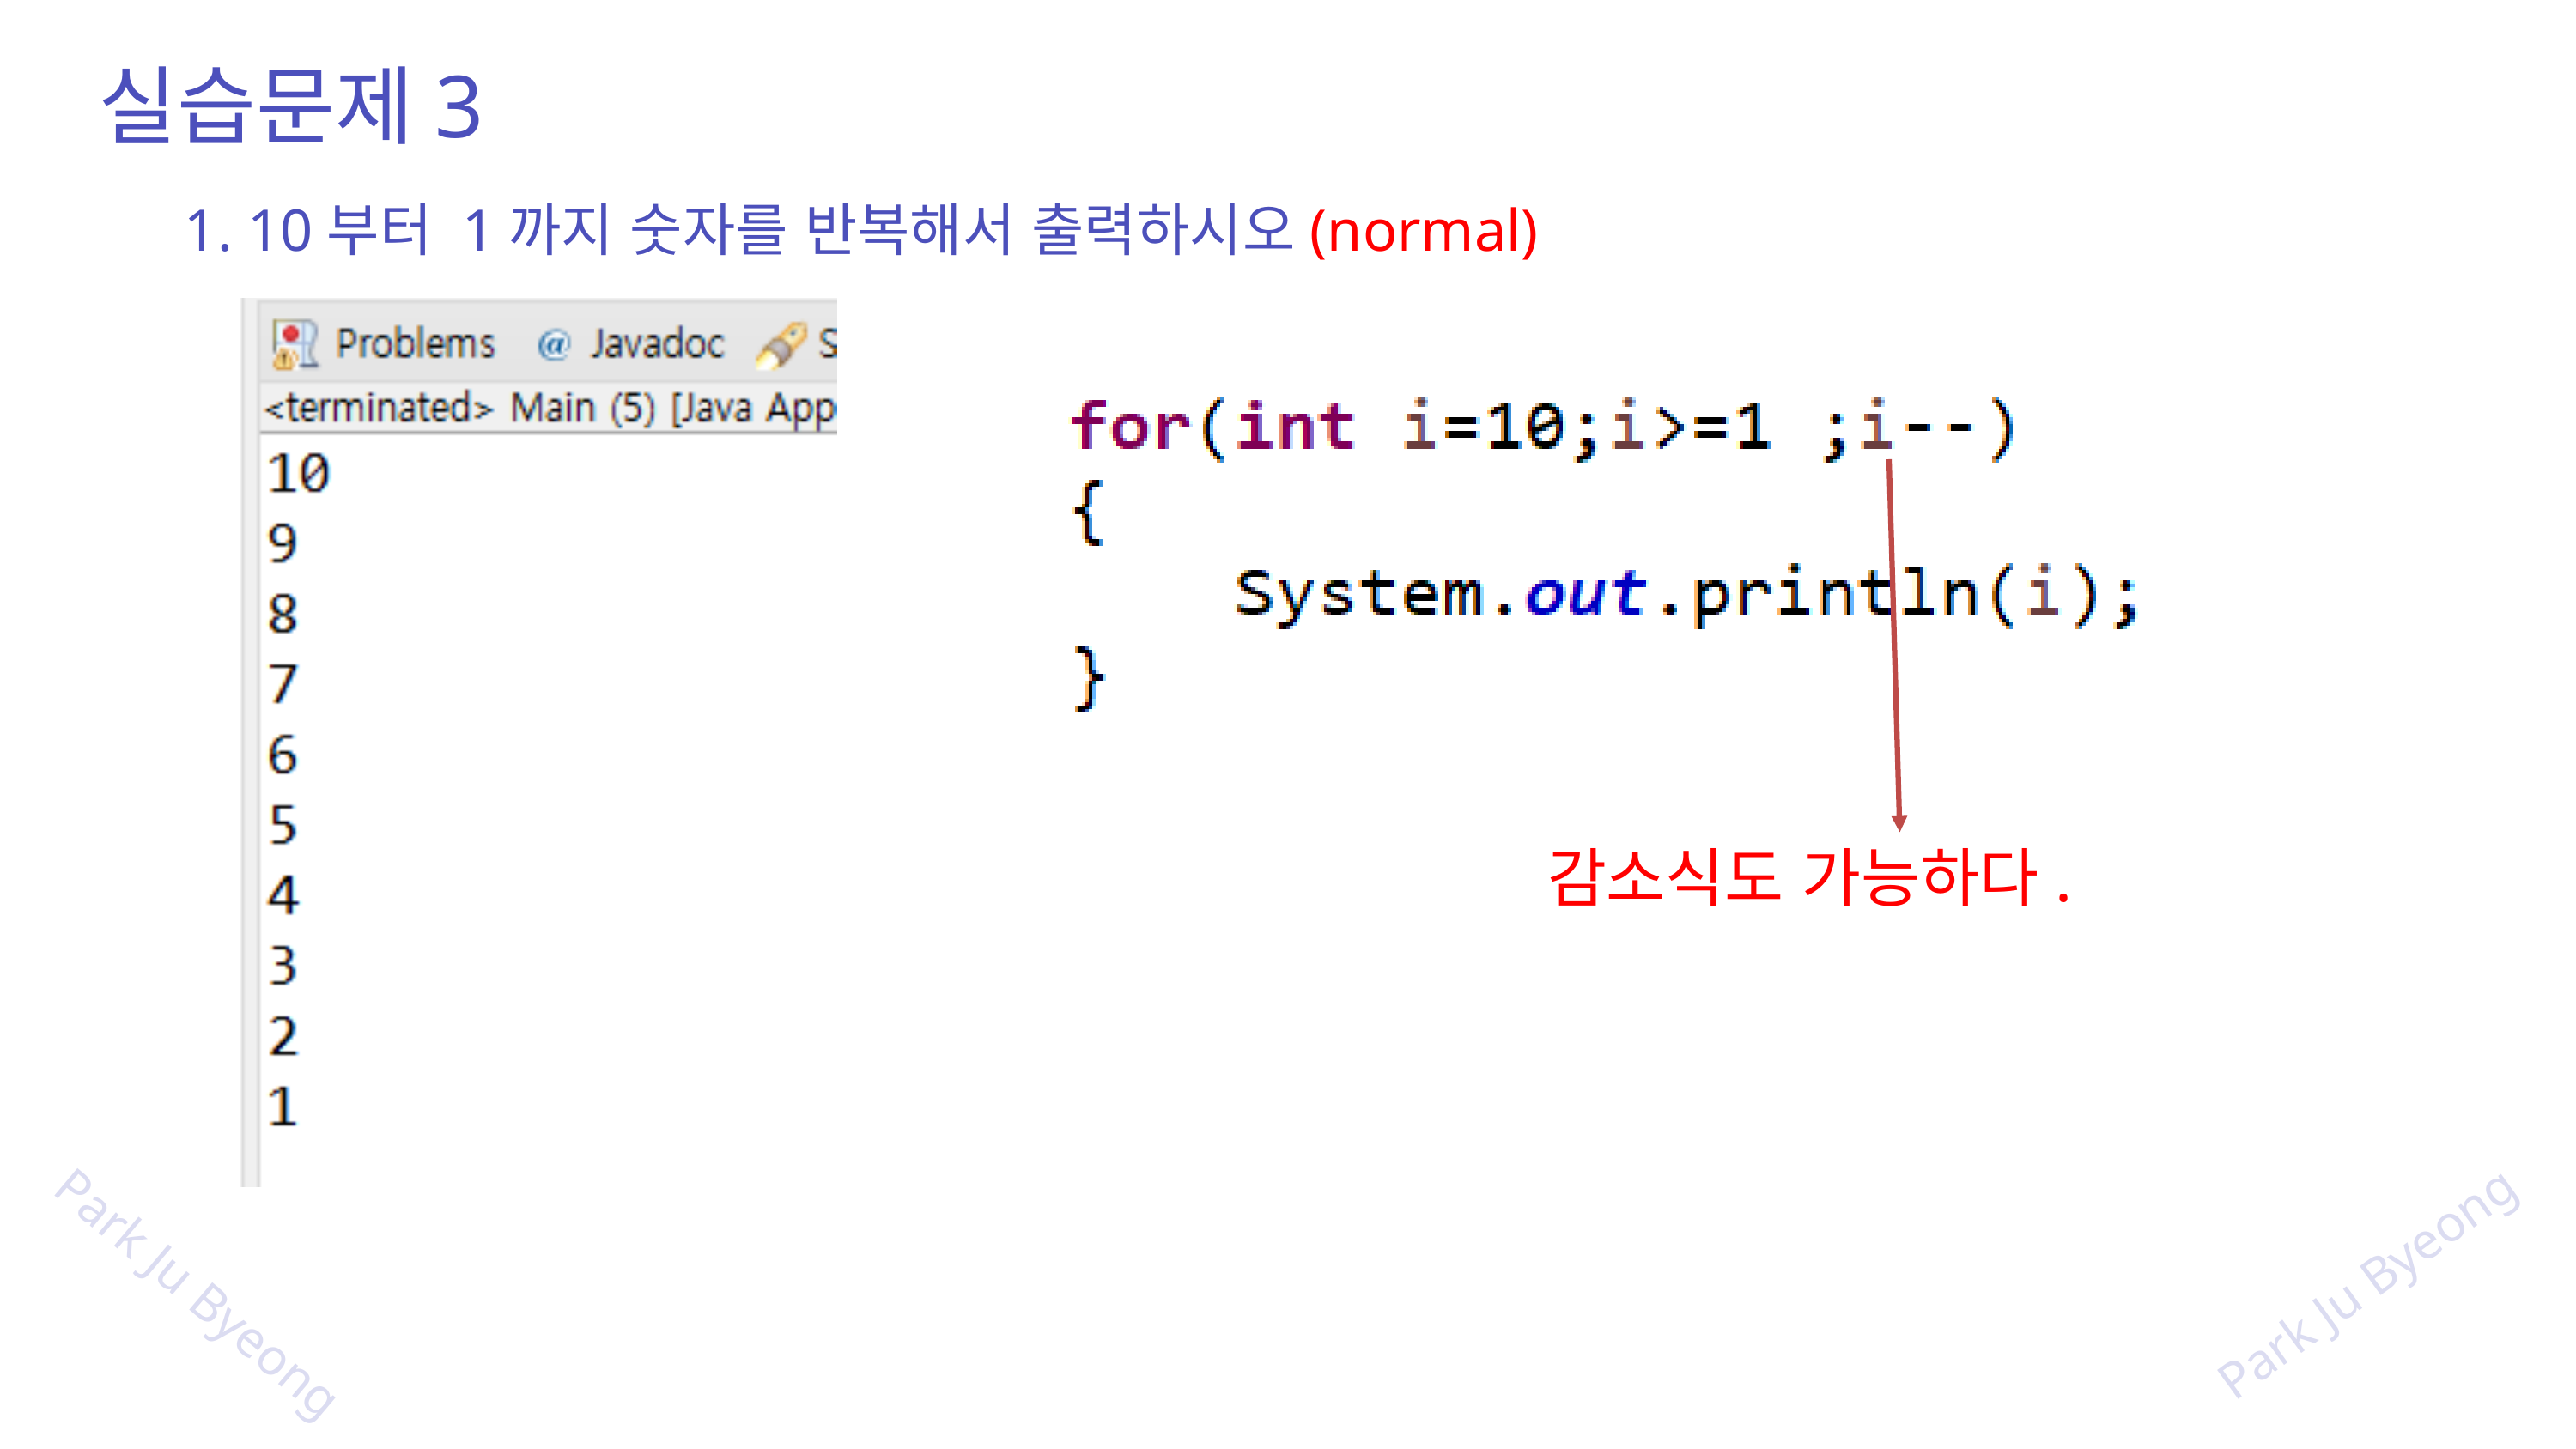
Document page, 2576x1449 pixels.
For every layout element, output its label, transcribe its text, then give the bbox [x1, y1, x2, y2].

text_box 실습문제3 [85, 45, 526, 162]
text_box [1888, 458, 1900, 833]
text_box 감소식도 가능하다. [1534, 831, 2437, 921]
picture [1041, 359, 2242, 779]
text_box 1. 10부터 1까지 숫자를 반복해서 출력하시오(normal) [171, 187, 1986, 270]
picture [175, 298, 838, 1187]
